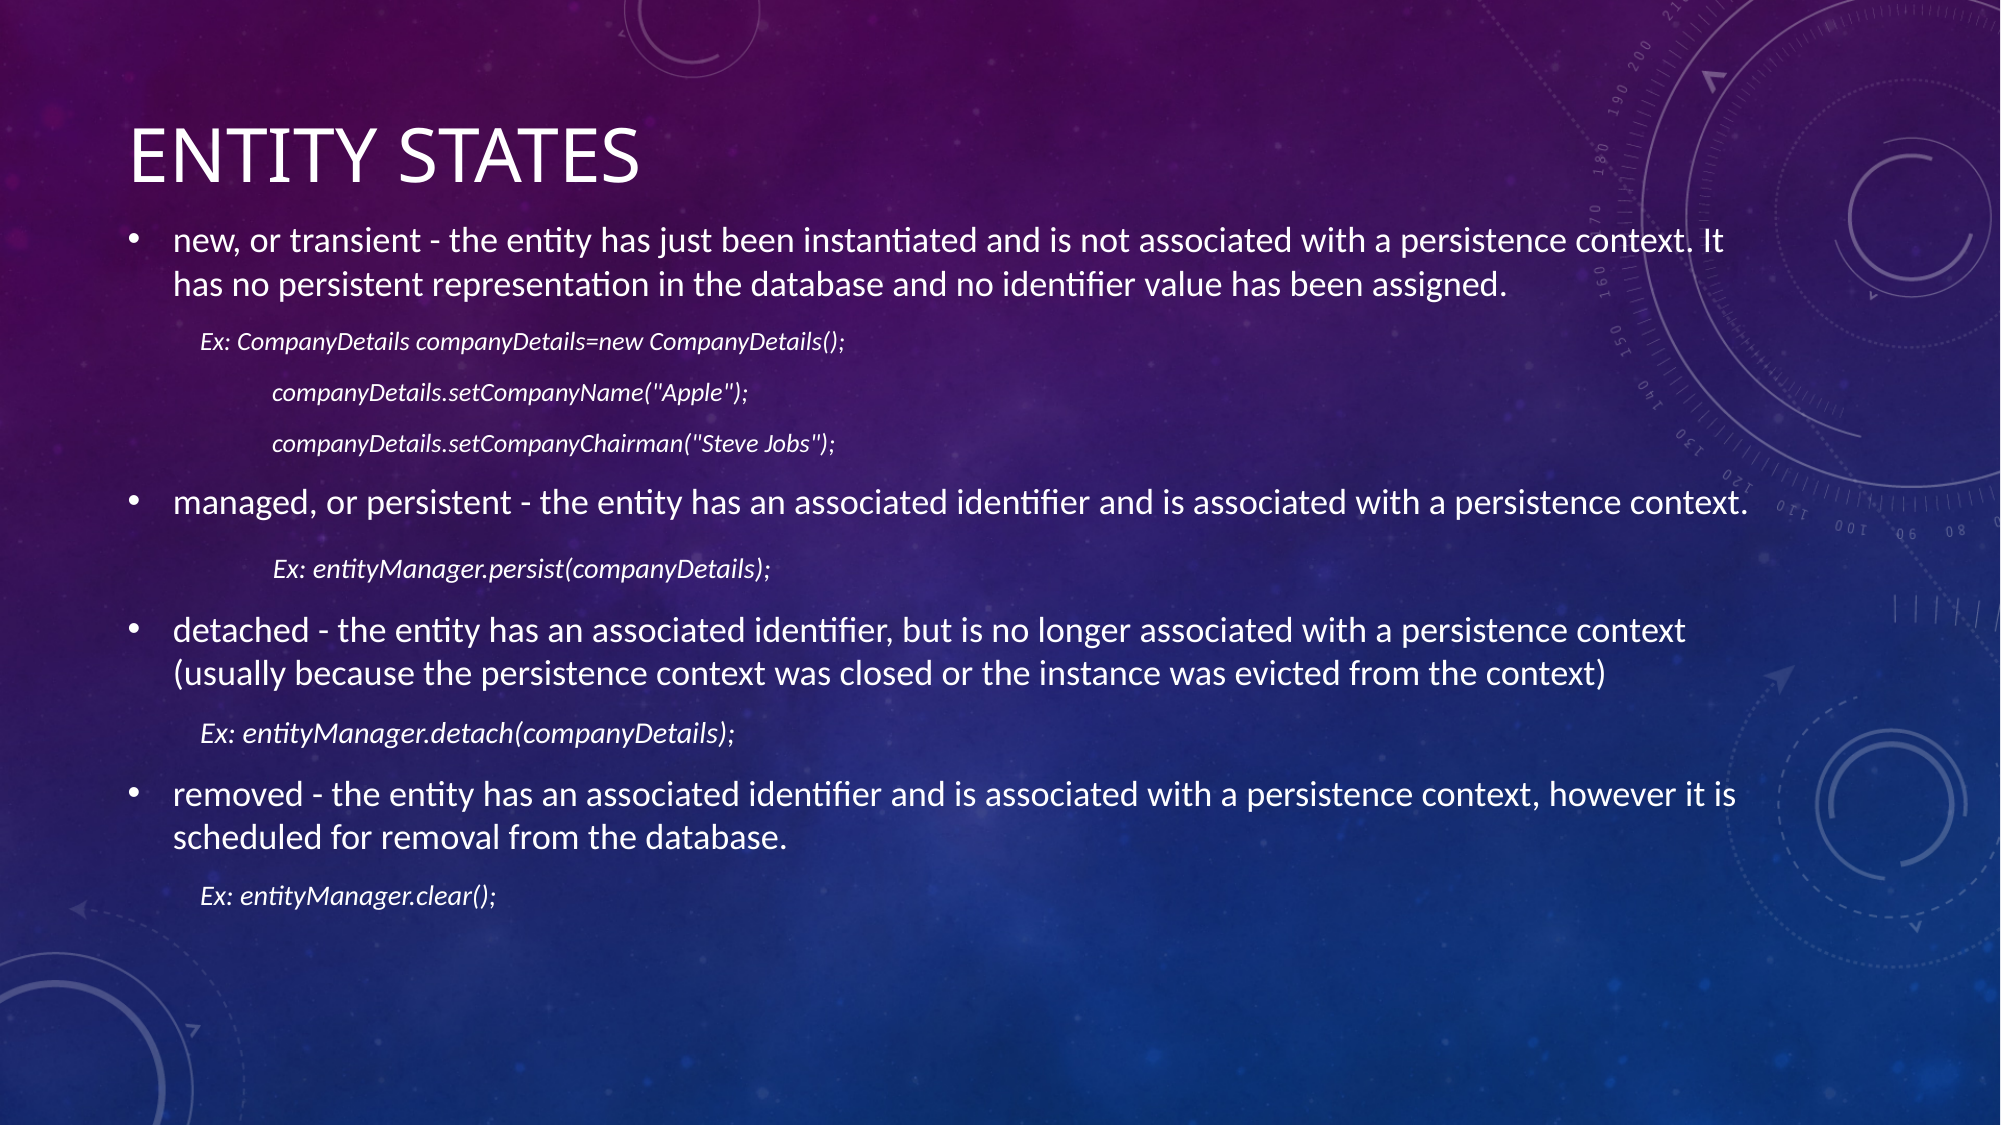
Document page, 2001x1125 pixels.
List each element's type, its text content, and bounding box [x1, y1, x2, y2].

list new, or transient - the entity has just been instantiated and is not associated with a persistence context. It has no persistent representation in the database and no identifier value has been assigned. Ex: CompanyDetails companyDetails=new CompanyDetails(); companyDetails.setCompanyName("Apple"); companyDetails.setCompanyChairman("Steve Jobs"); managed, or persistent - the entity has an associated identifier and is associated with a persistence context. Ex: entityManager.persist(companyDetails); detached - the entity has an associated identifier, but is no longer associated with a persistence context (usually because the persistence context was closed or the instance was evicted from the context) Ex: entityManager.detach(companyDetails); removed - the entity has an associated identifier and is associated with a persistence context, however it is scheduled for removal from the database. Ex: entityManager.clear(); [112, 208, 1775, 950]
title Entity States [112, 95, 1775, 208]
picture [0, 0, 2001, 1125]
